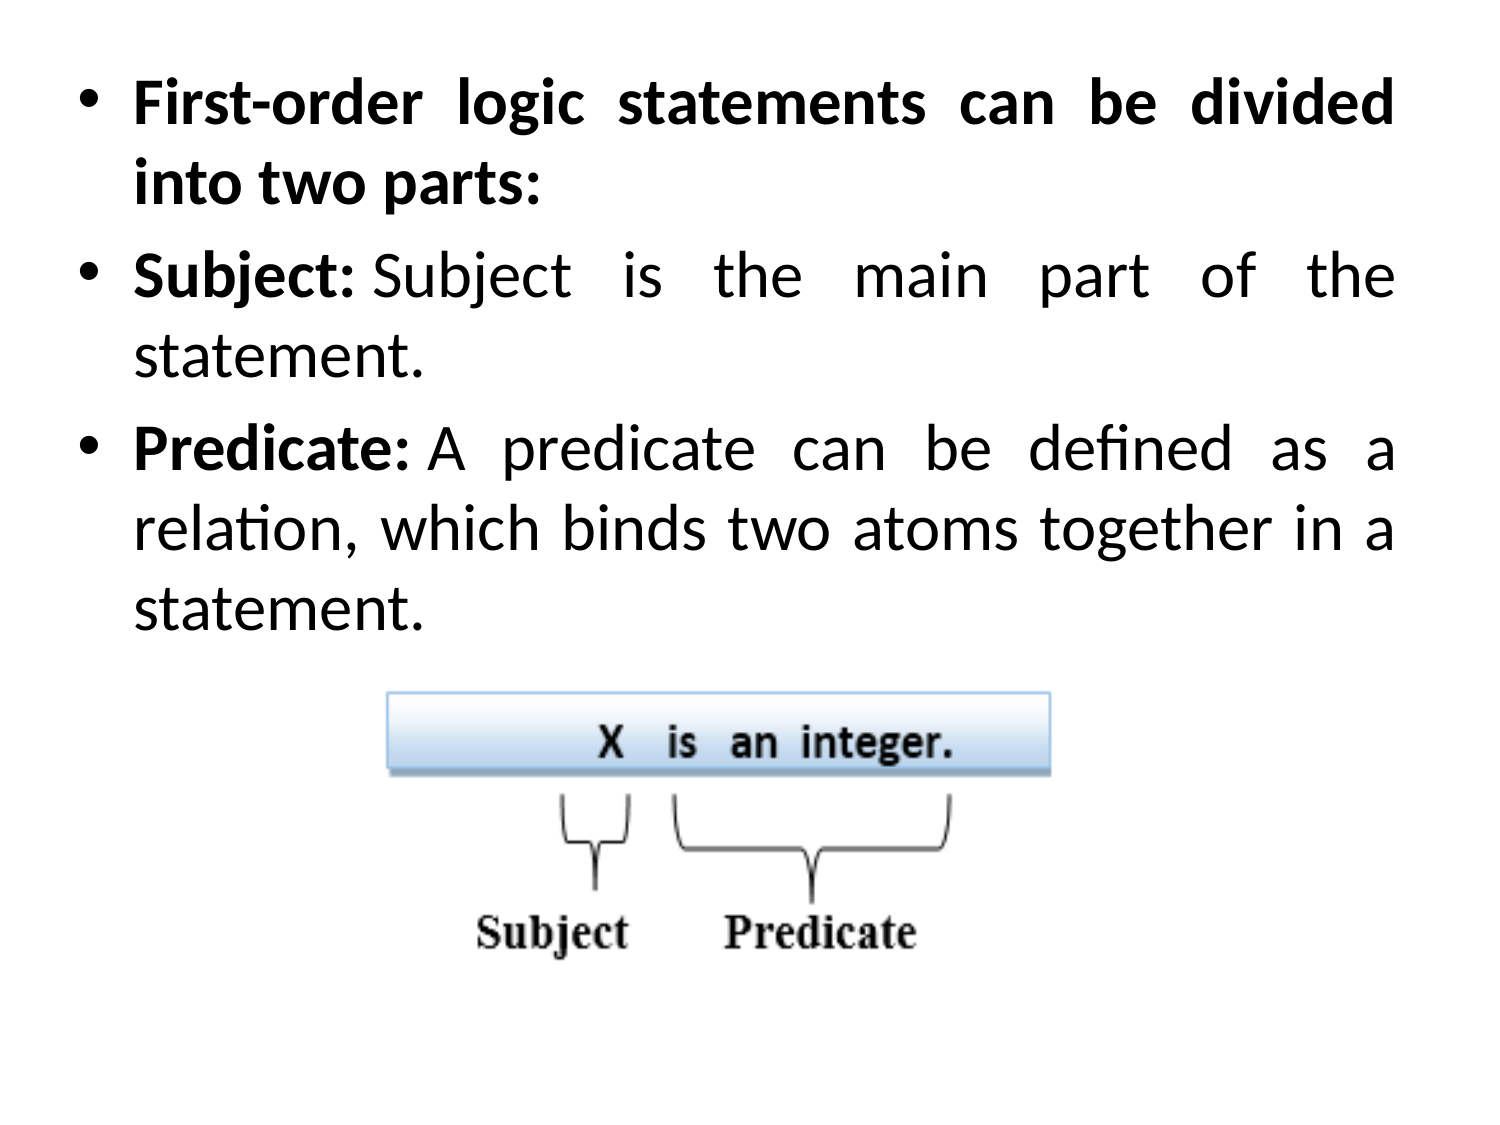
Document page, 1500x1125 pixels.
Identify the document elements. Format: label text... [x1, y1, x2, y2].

list First-order logic statements can be divided into two parts: Subject: Subject is the main part of the statement. Predicate: A predicate can be defined as a relation, which binds two atoms together in a statement. [62, 50, 1413, 1088]
picture [262, 662, 1076, 988]
